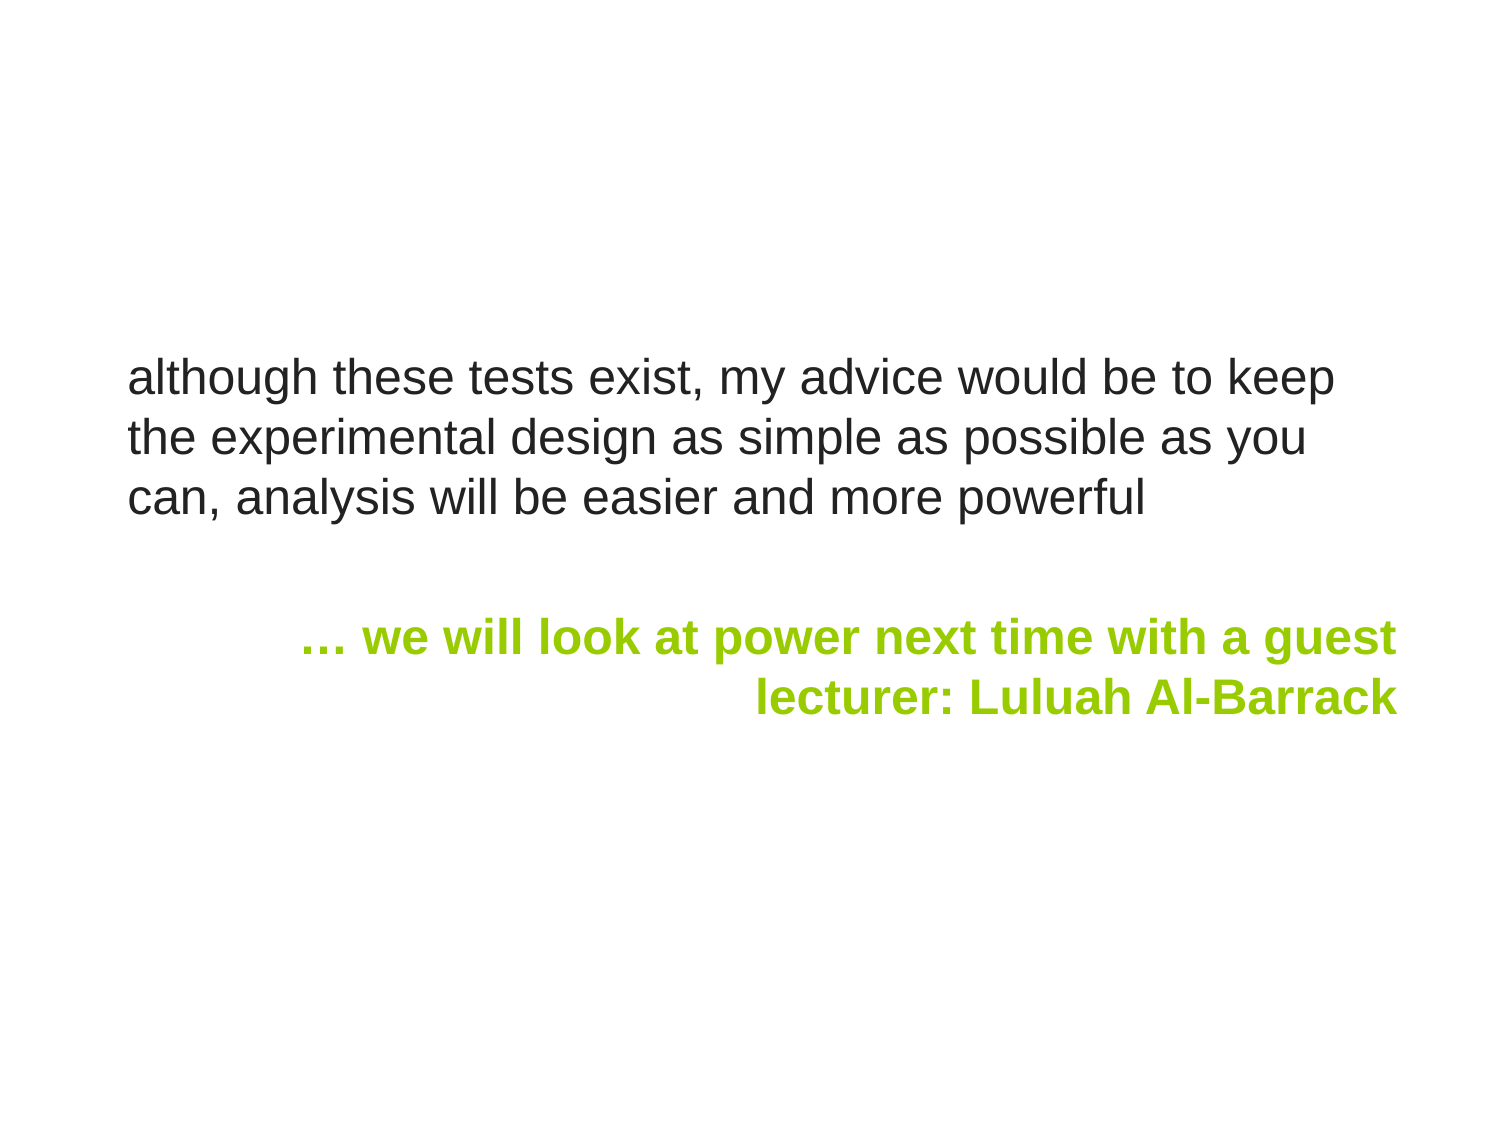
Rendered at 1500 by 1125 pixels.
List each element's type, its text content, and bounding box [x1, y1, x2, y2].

text_box although these tests exist, my advice would be to keep the experimental design as simple as possible as you can, analysis will be easier and more powerful … we will look at power next time with a guest lecturer: Luluah Al-Barrack [112, 337, 1413, 775]
